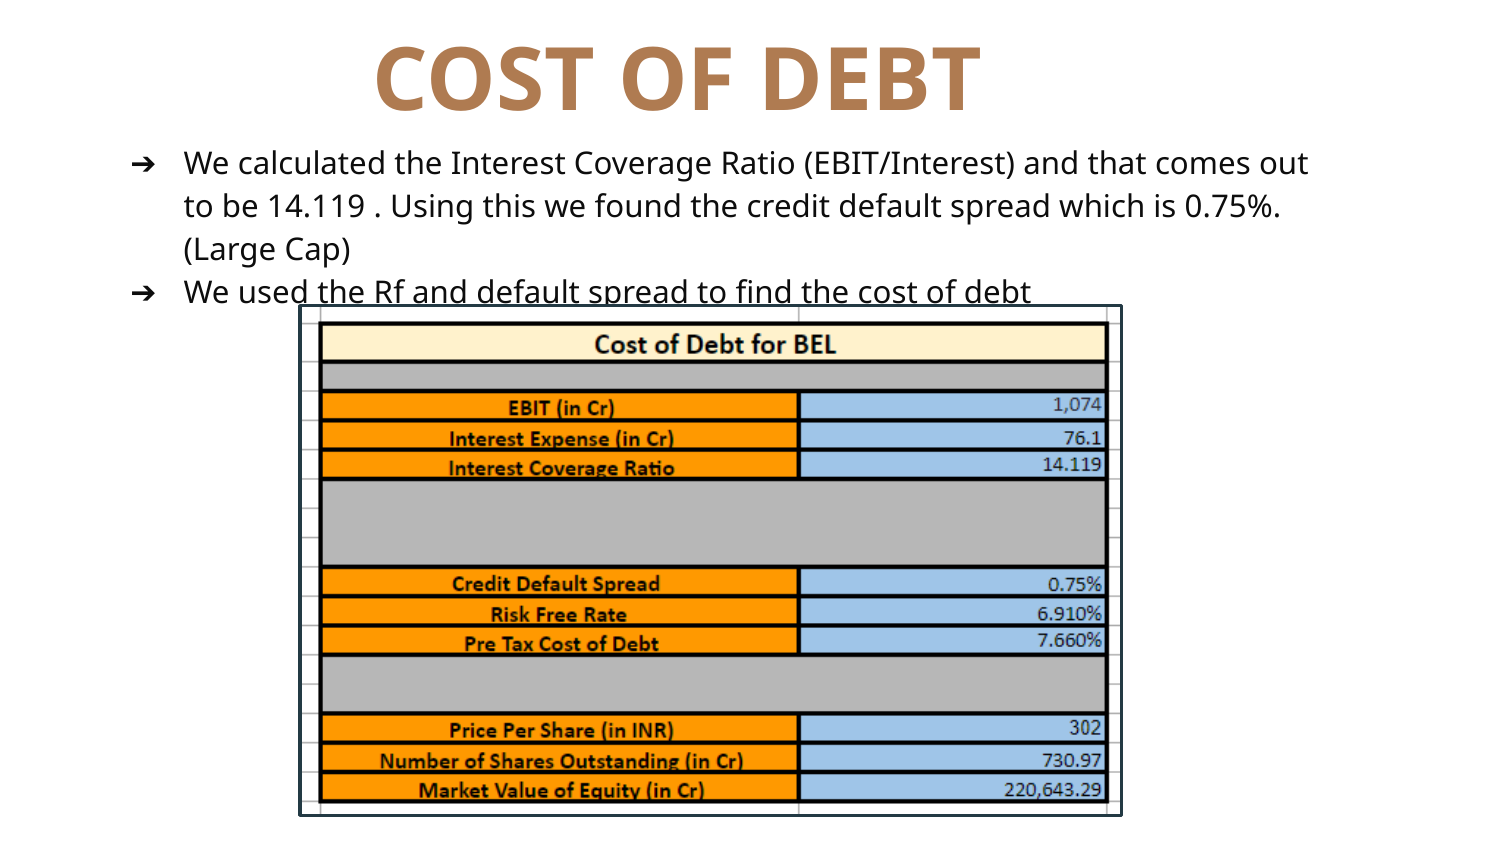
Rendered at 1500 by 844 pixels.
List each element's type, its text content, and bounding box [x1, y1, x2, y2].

text_box COST OF DEBT [165, 8, 1189, 122]
text_box We calculated the Interest Coverage Ratio (EBIT/Interest) and that comes out to be 14.119 . Using this we found the credit default spread which is 0.75%. (Large Cap) We used the Rf and default spread to find the cost of debt [93, 122, 1329, 422]
picture [301, 306, 1121, 814]
